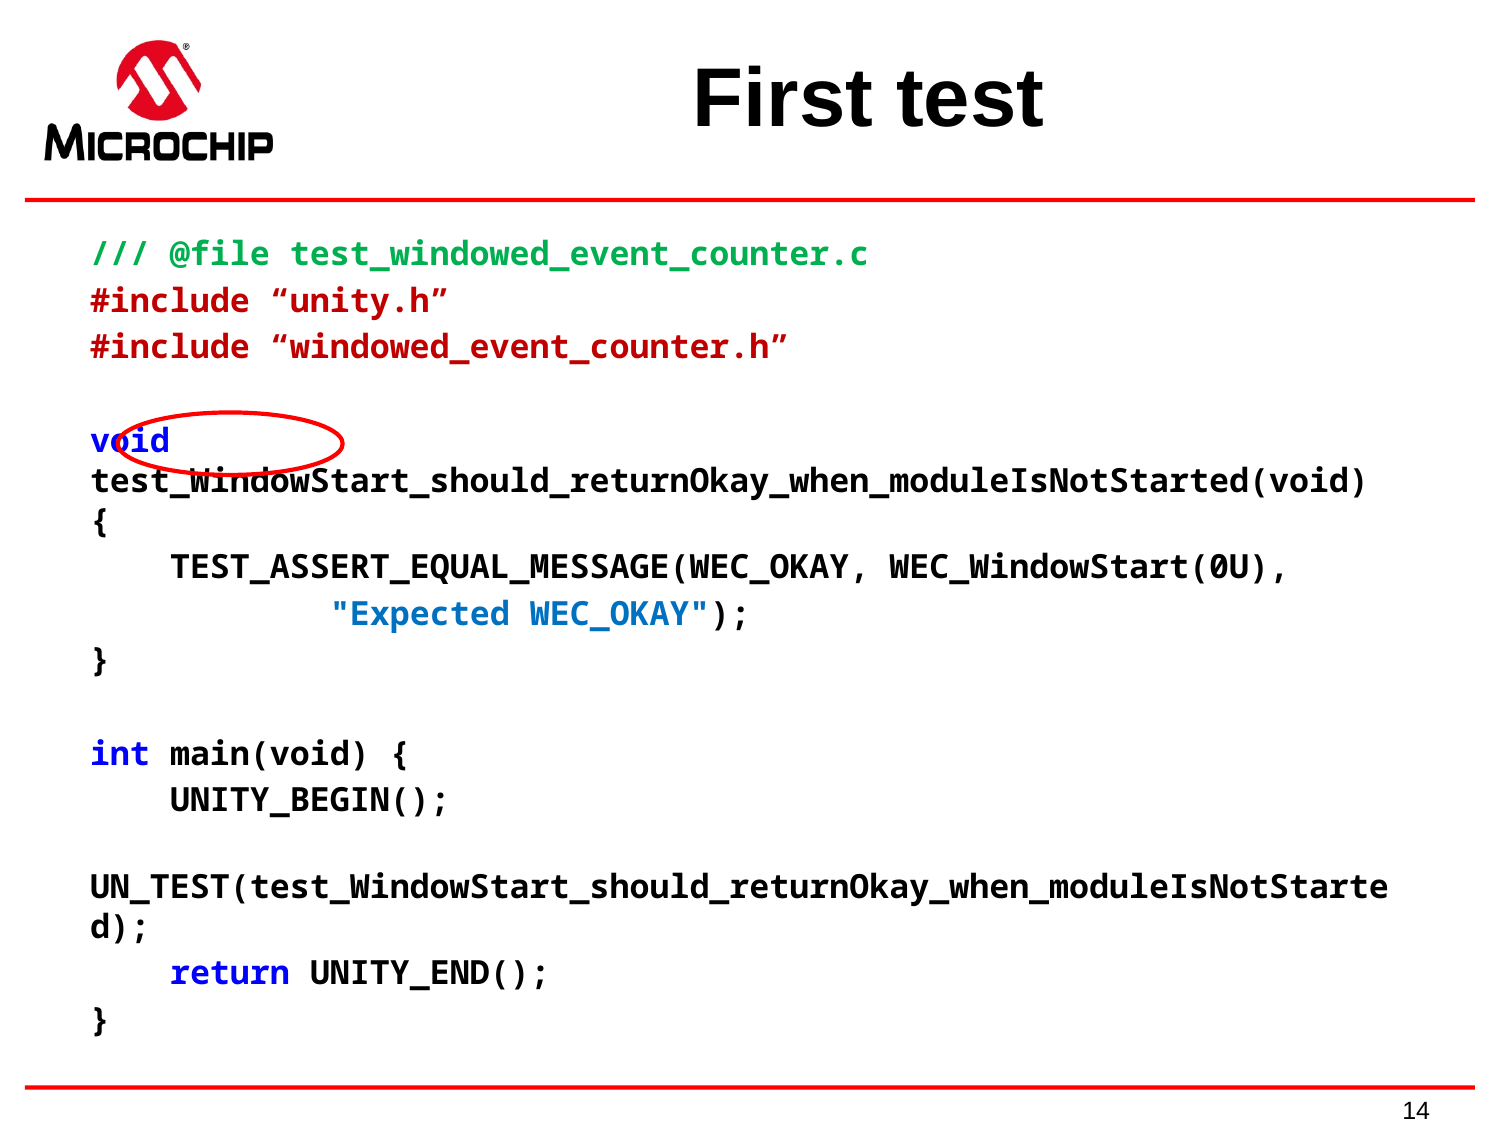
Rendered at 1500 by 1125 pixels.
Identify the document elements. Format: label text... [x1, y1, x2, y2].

picture [41, 38, 275, 163]
title First test [312, 32, 1425, 175]
text_box [115, 410, 345, 478]
list /// @file test_windowed_event_counter.c #include “unity.h” #include “windowed_event_counter.h” void test_WindowStart_should_returnOkay_when_moduleIsNotStarted(void) { TEST_ASSERT_EQUAL_MESSAGE(WEC_OKAY, WEC_WindowStart(0U), "Expected WEC_OKAY"); } int main(void) { UNITY_BEGIN(); UN_TEST(test_WindowStart_should_returnOkay_when_moduleIsNotStarted); return UNITY_END(); } [75, 224, 1425, 968]
